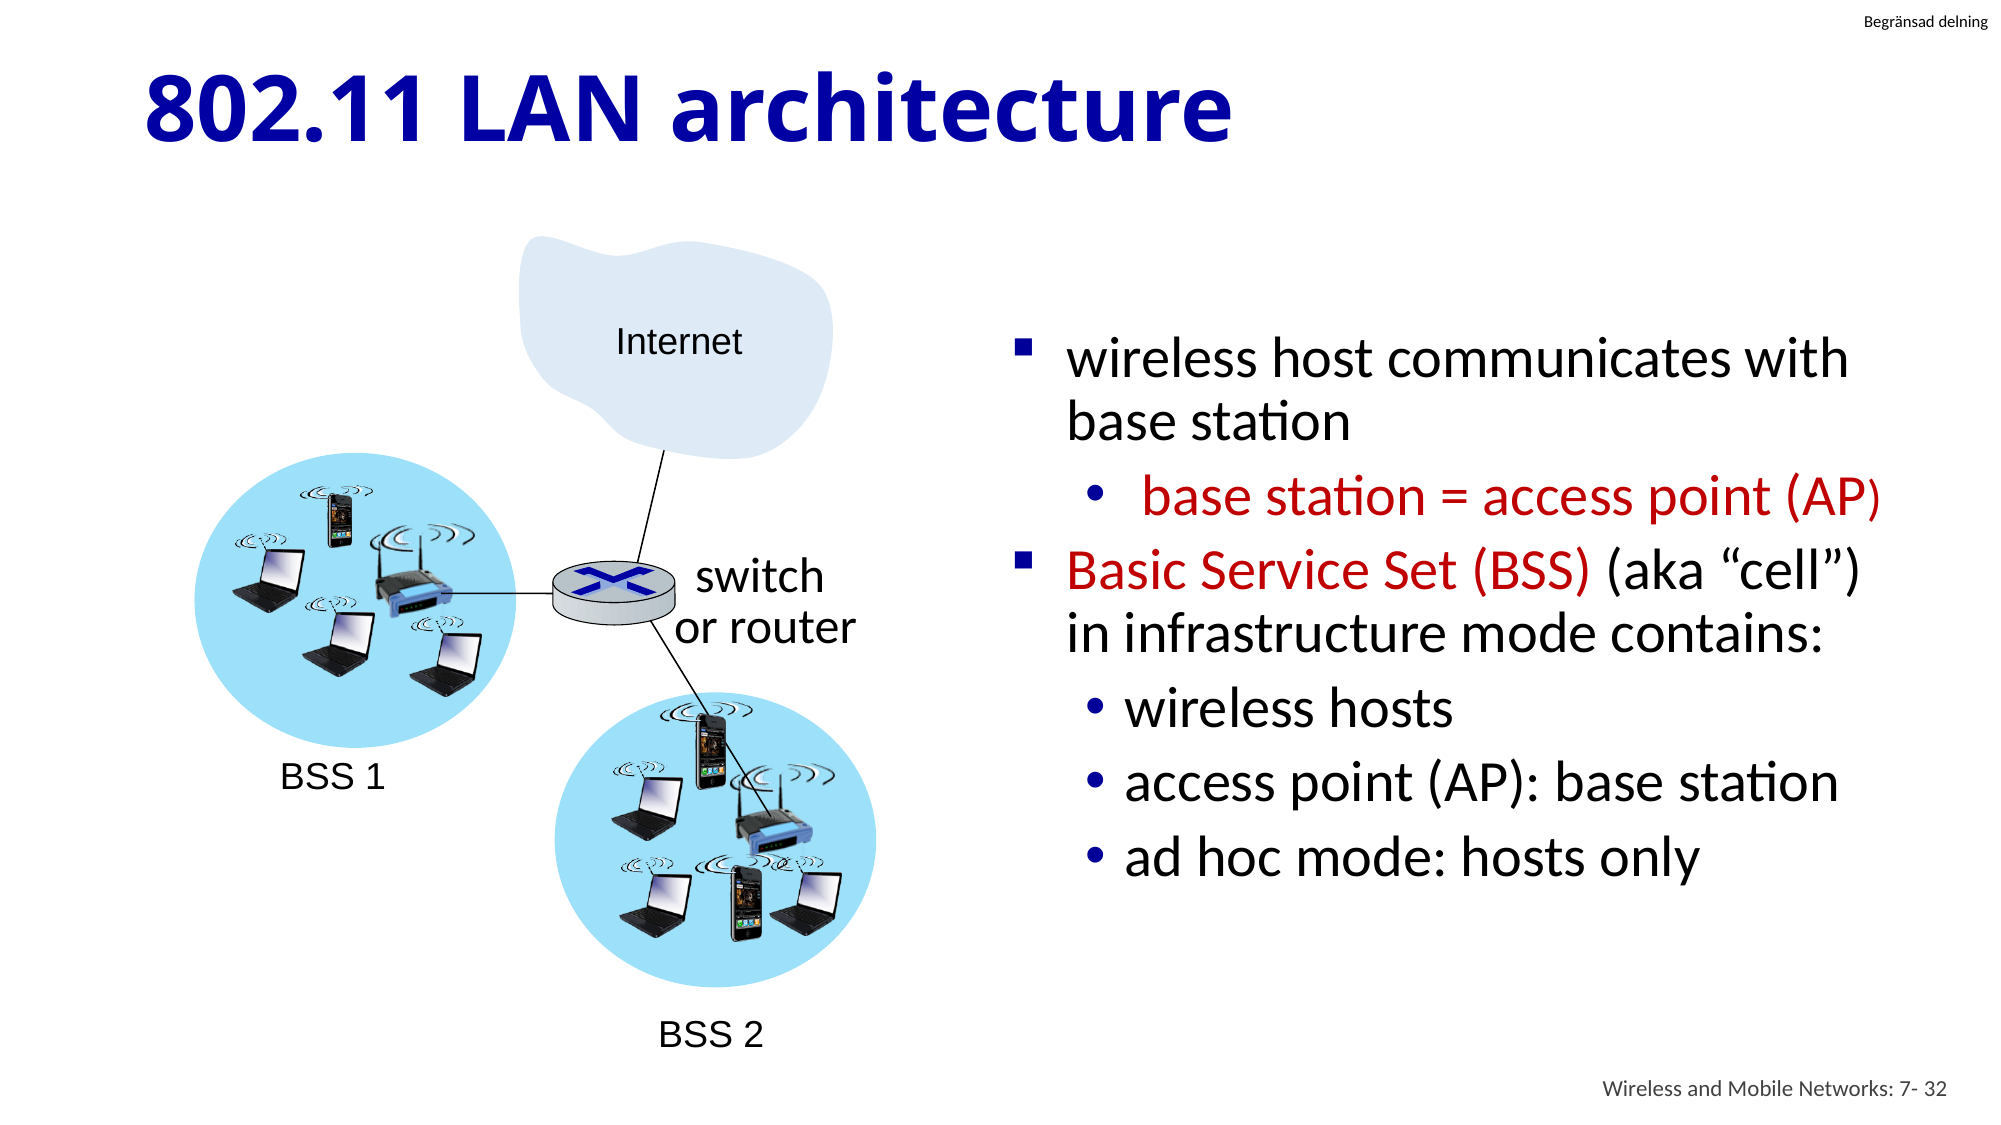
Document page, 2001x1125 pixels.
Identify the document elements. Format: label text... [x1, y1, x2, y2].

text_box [369, 522, 475, 619]
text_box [729, 762, 835, 854]
text_box [194, 452, 516, 748]
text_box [619, 855, 692, 938]
text_box [554, 701, 838, 988]
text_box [302, 594, 375, 677]
slide_number Wireless and Mobile Networks: 7- 32 [1512, 1056, 1963, 1117]
title 802.11 LAN architecture [129, 38, 1855, 186]
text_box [232, 531, 305, 614]
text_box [694, 852, 789, 942]
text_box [789, 854, 842, 936]
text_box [516, 227, 841, 465]
text_box BSS 2 [643, 1002, 780, 1063]
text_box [659, 700, 753, 791]
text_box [611, 759, 683, 841]
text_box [409, 614, 482, 697]
text_box switch or router [640, 544, 880, 662]
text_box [552, 561, 675, 625]
text_box wireless host communicates with base station base station = access point (AP) Basic Service Set (BSS) (aka “cell”) in infrastructure mode contains: wireless hosts access point (AP): base station ad hoc mode: hosts only [995, 319, 1902, 1032]
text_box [299, 484, 373, 548]
text_box [664, 692, 877, 931]
text_box [475, 594, 517, 692]
text_box BSS 1 [265, 744, 438, 805]
